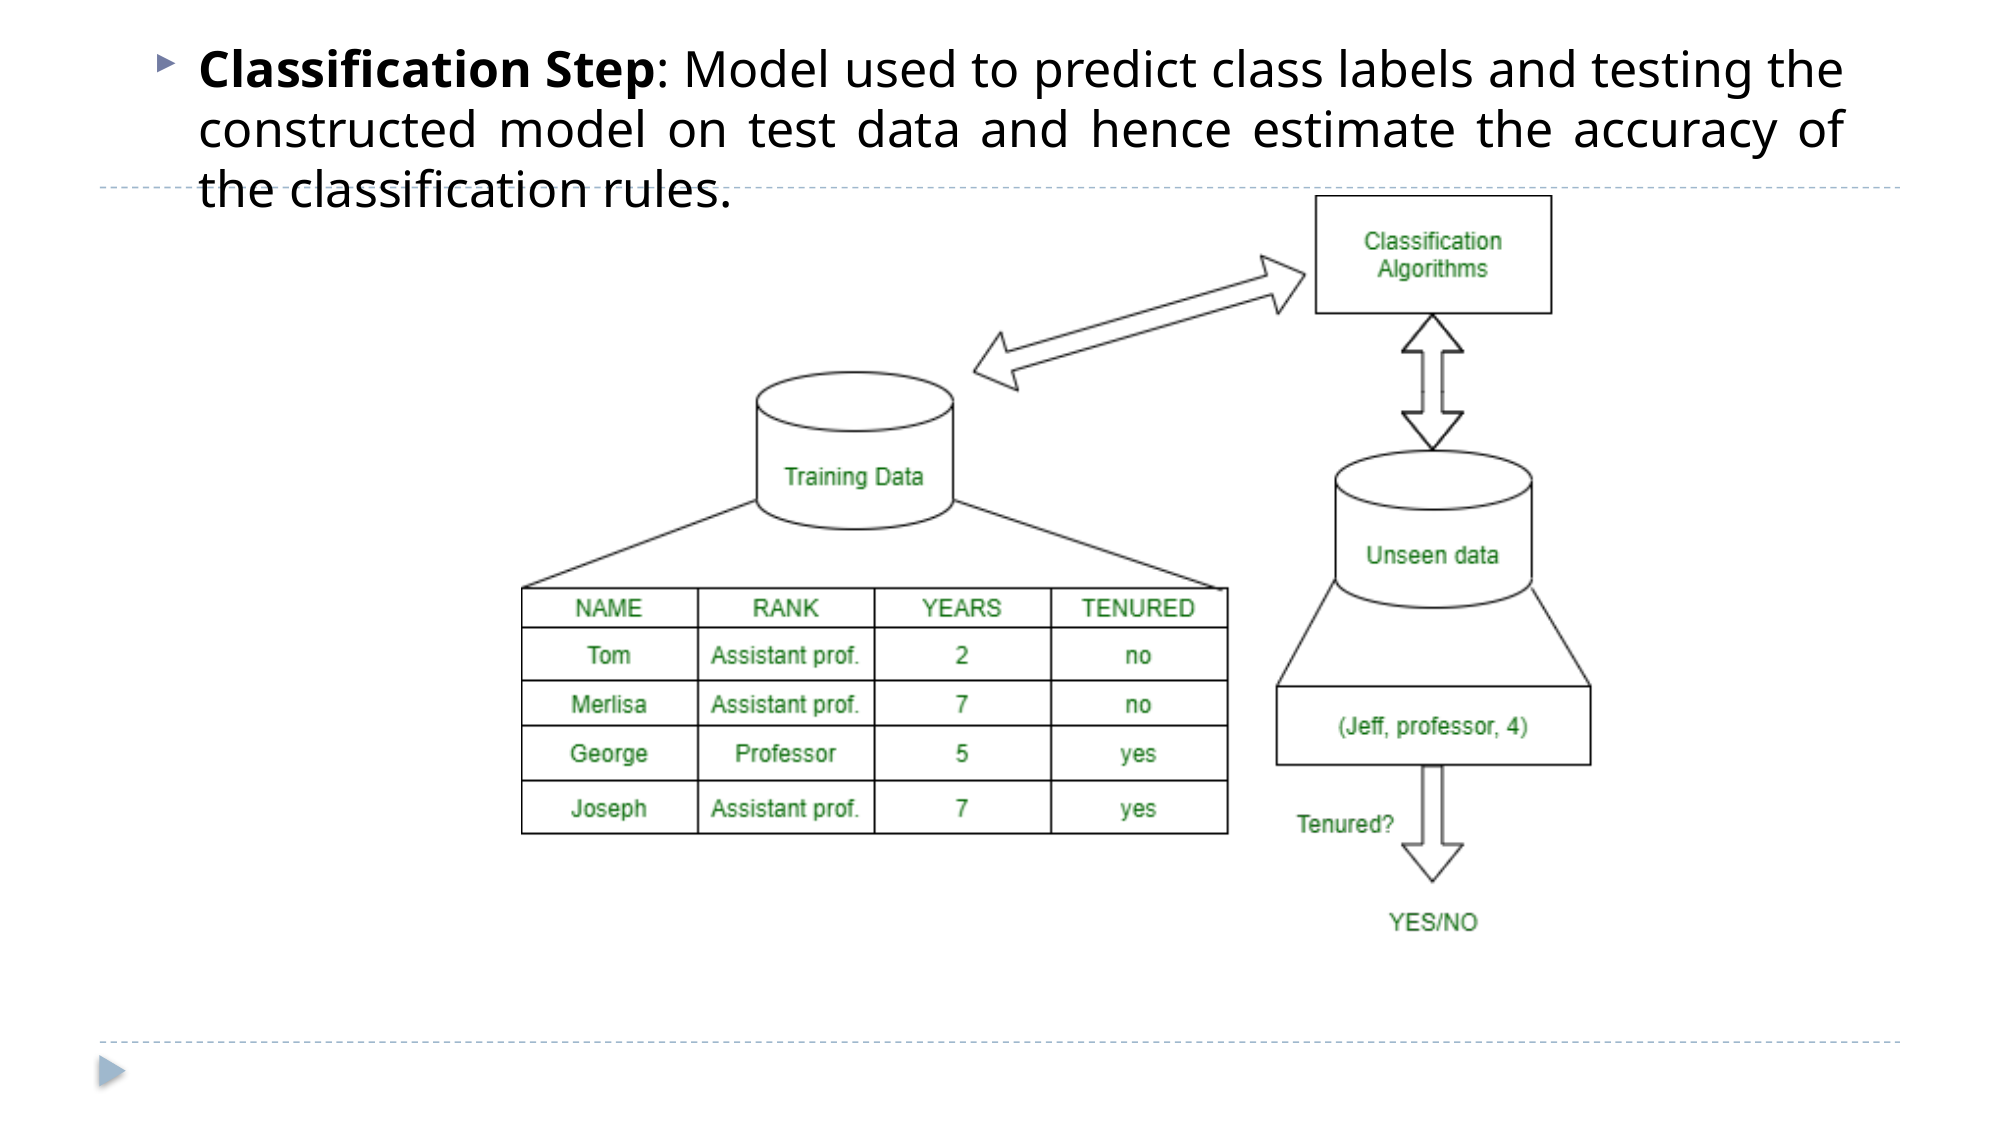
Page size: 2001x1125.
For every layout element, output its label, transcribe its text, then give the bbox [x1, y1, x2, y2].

list Classification Step: Model used to predict class labels and testing the constructed model on test data and hence estimate the accuracy of the classification rules. [137, 29, 1863, 1014]
picture [520, 195, 1596, 945]
